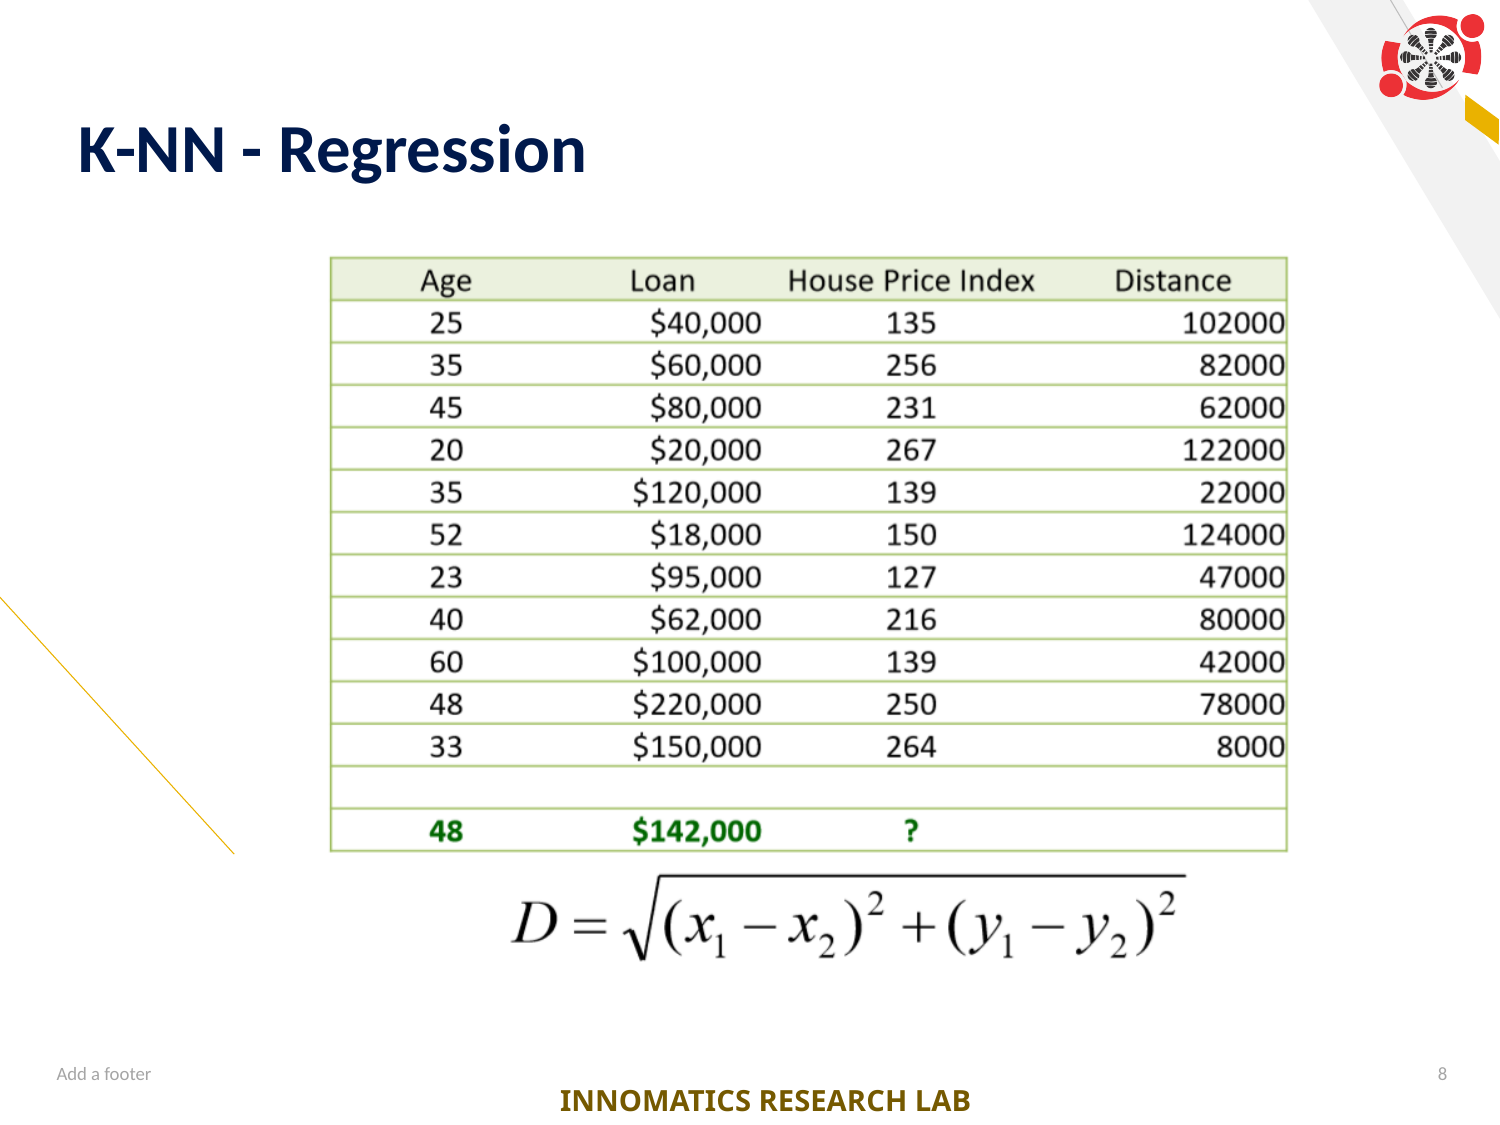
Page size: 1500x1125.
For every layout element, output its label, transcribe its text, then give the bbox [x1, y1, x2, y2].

footer Add a footer [41, 1042, 548, 1103]
slide_number 8 [1371, 1042, 1463, 1103]
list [305, 236, 1329, 994]
title K-NN - Regression [63, 34, 1372, 188]
picture [1379, 14, 1493, 100]
